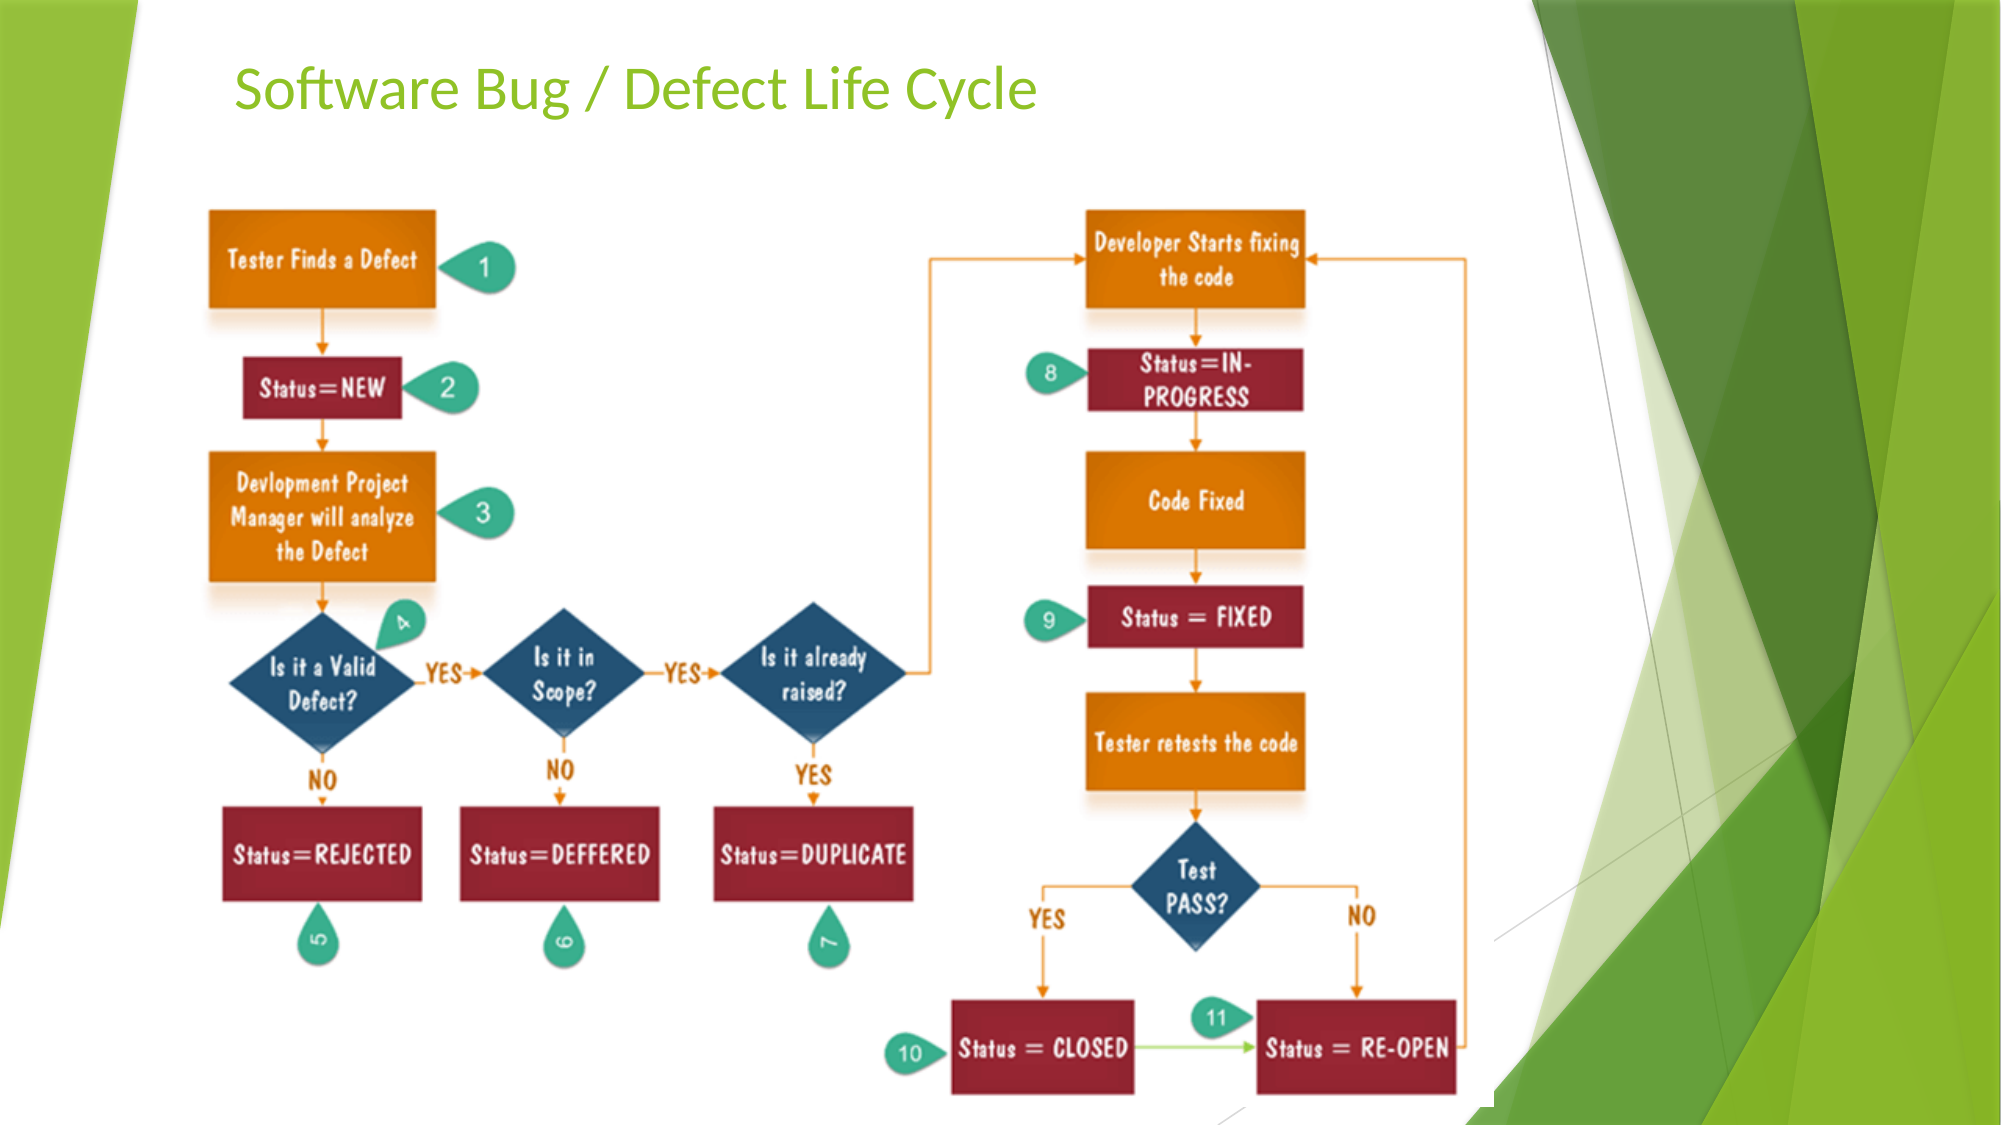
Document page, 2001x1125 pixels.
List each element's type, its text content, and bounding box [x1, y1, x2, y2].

title Software Bug / Defect Life Cycle [219, 0, 1494, 130]
picture [164, 196, 1495, 1108]
